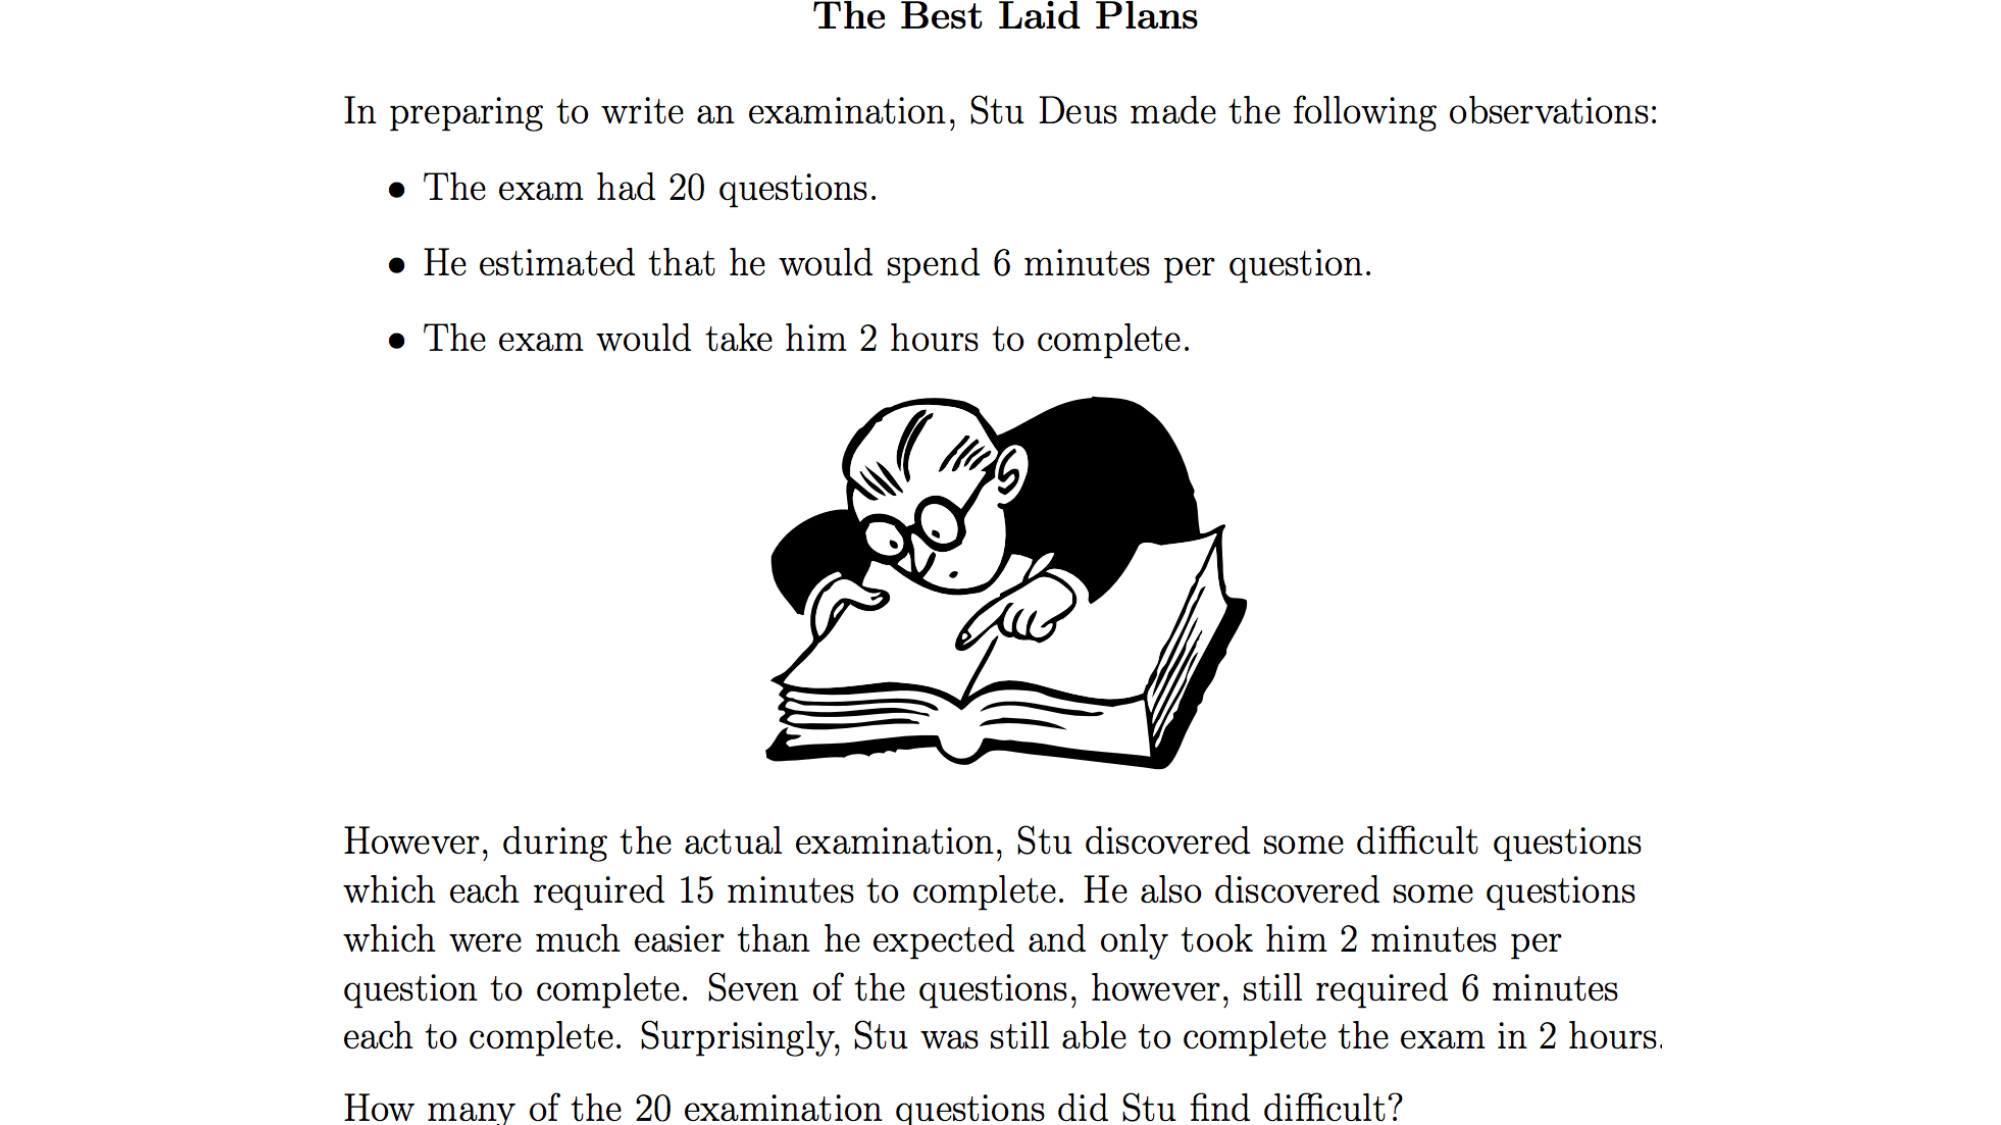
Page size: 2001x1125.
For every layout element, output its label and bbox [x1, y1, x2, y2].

picture [338, 0, 1662, 1125]
